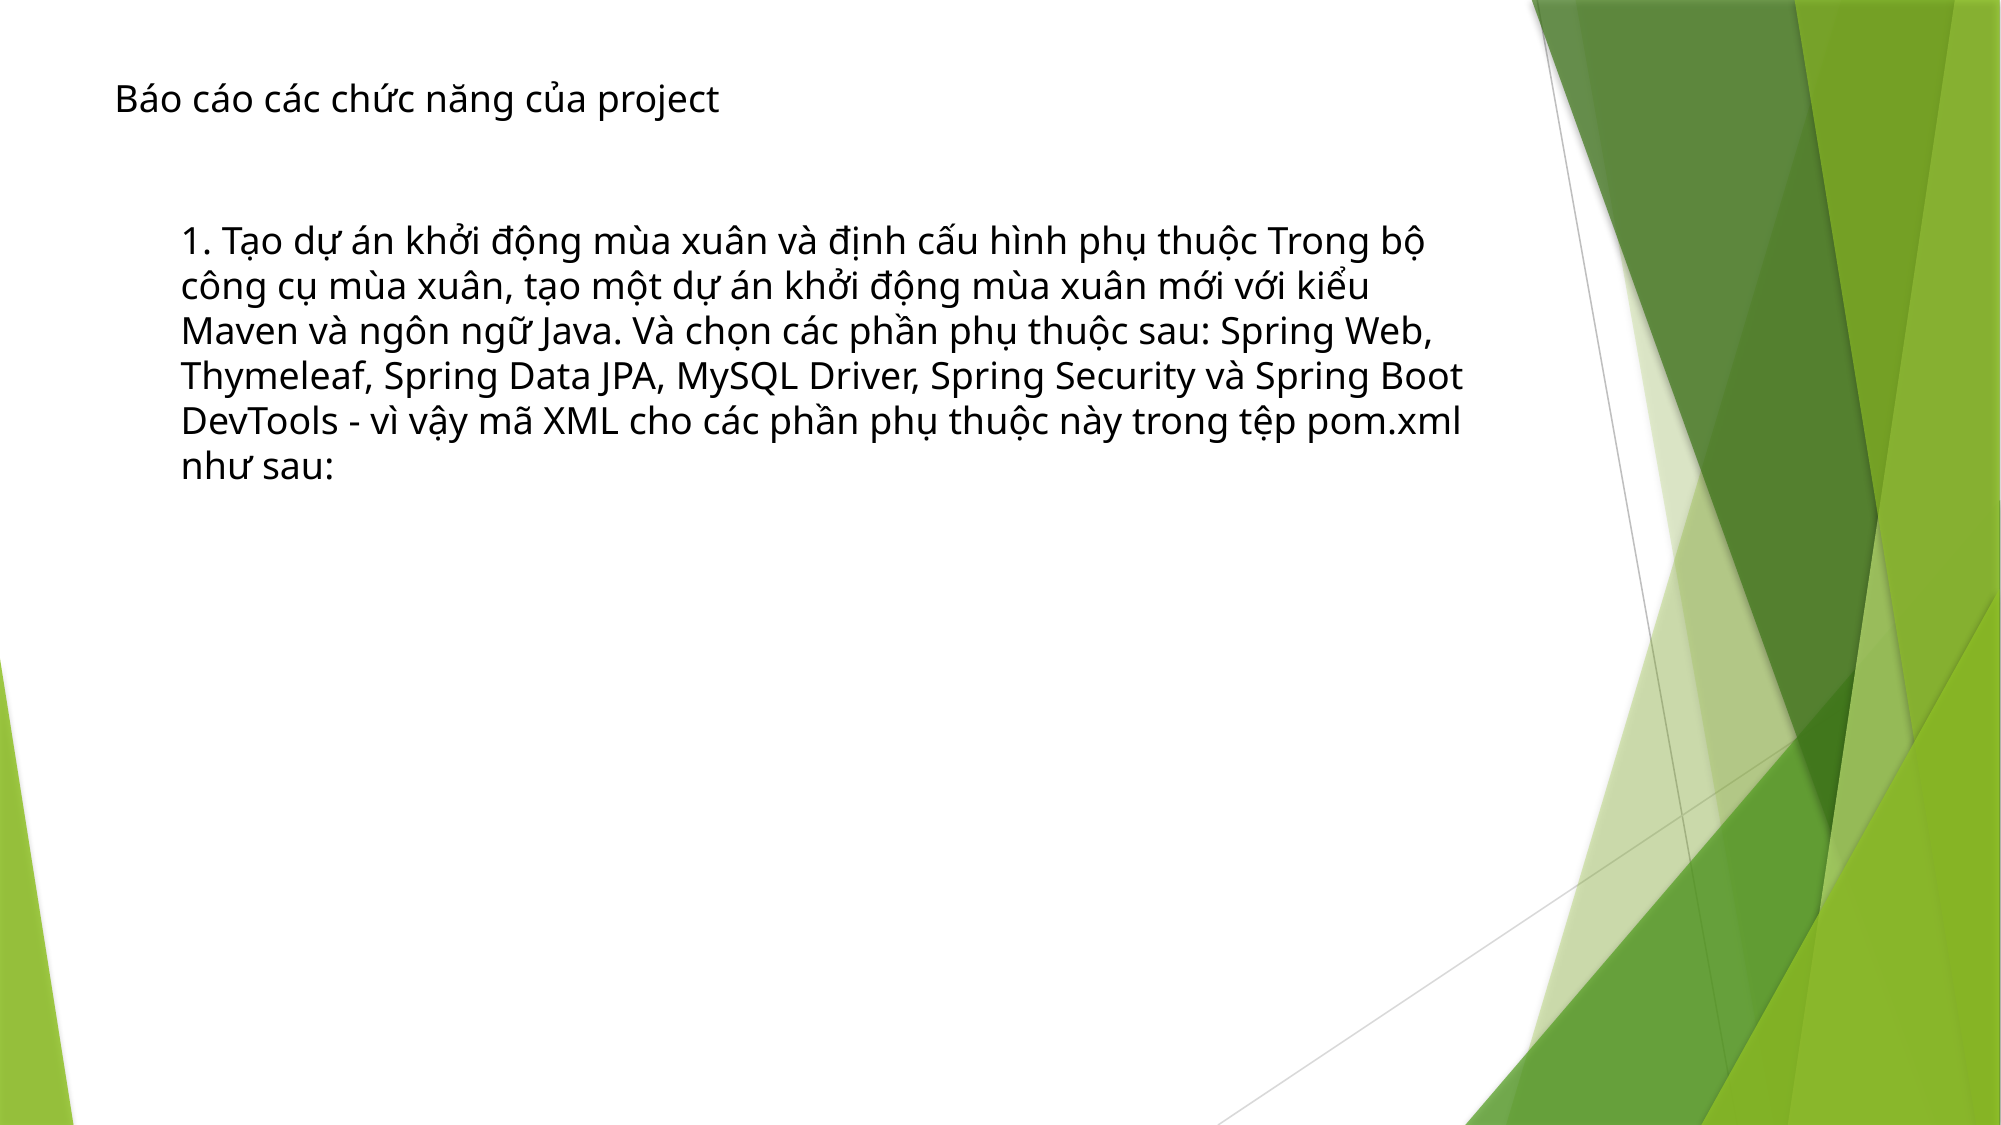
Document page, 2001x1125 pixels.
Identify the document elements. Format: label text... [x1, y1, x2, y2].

text_box 1. Tạo dự án khởi động mùa xuân và định cấu hình phụ thuộc Trong bộ công cụ mùa xuân, tạo một dự án khởi động mùa xuân mới với kiểu Maven và ngôn ngữ Java. Và chọn các phần phụ thuộc sau: Spring Web, Thymeleaf, Spring Data JPA, MySQL Driver, Spring Security và Spring Boot DevTools - vì vậy mã XML cho các phần phụ thuộc này trong tệp pom.xml như sau: [165, 209, 1495, 495]
text_box Báo cáo các chức năng của project [99, 67, 1101, 128]
